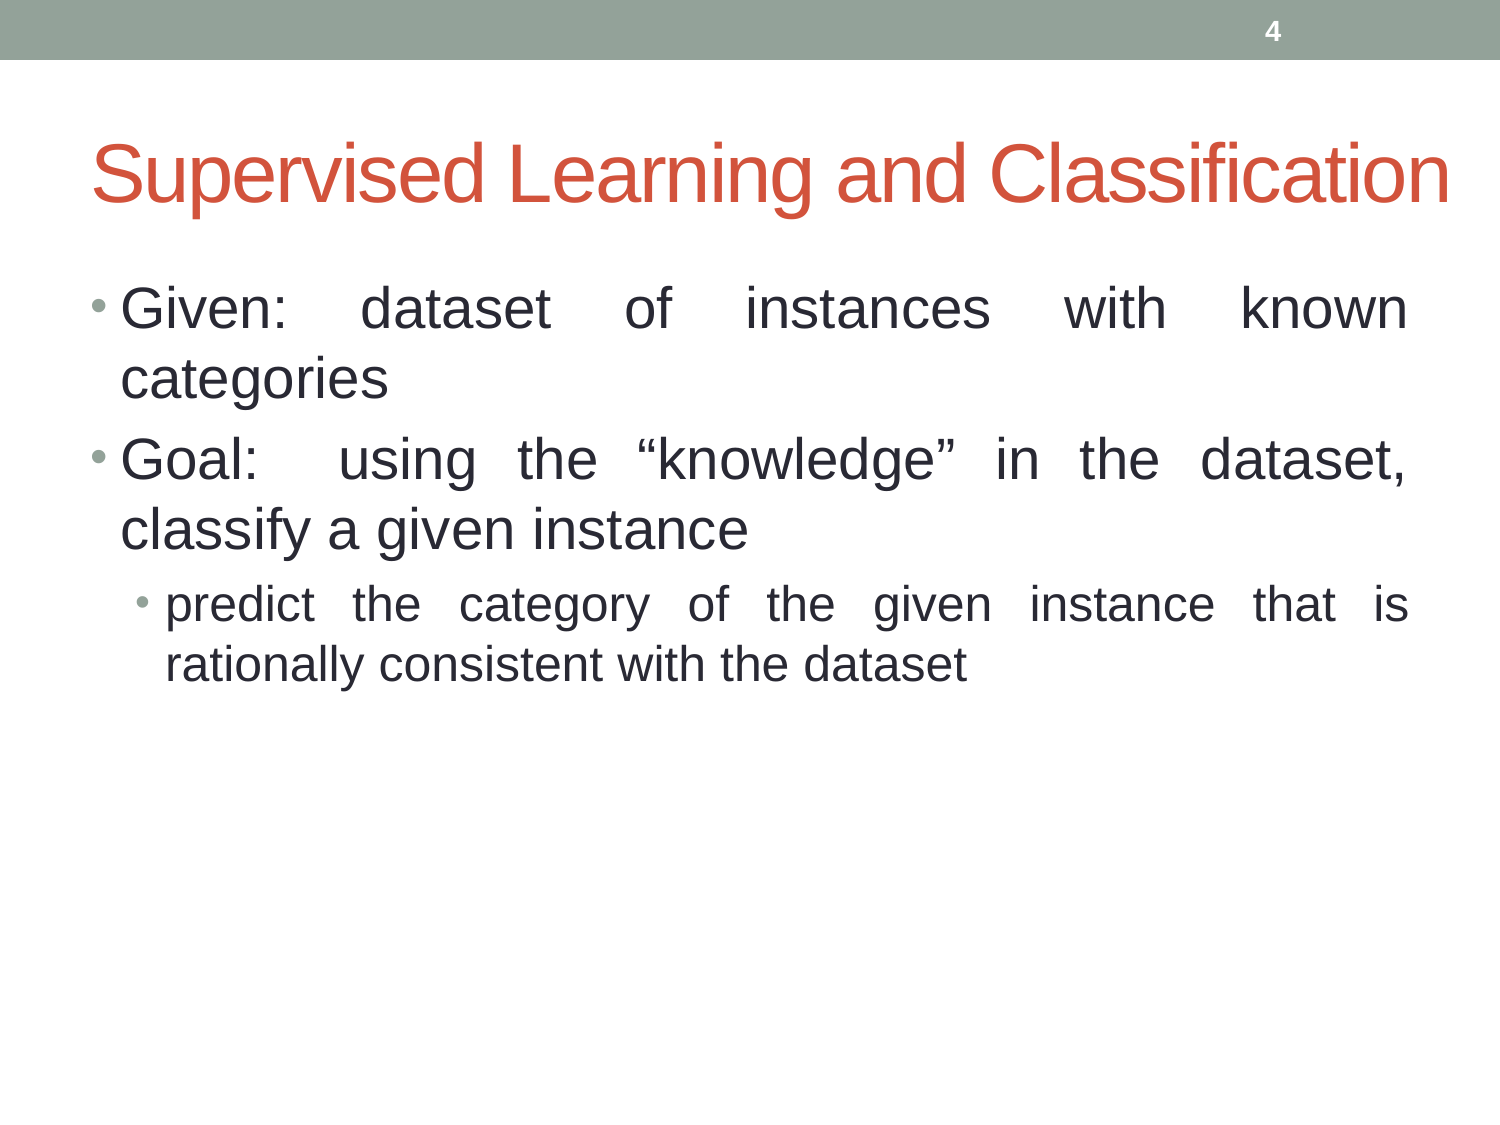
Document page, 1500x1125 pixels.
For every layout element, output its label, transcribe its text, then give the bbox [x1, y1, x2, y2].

slide_number 4 [1250, 3, 1425, 57]
list Given: dataset of instances with known categories Goal: using the “knowledge” in the dataset, classify a given instance predict the category of the given instance that is rationally consistent with the dataset [75, 262, 1425, 1063]
title Supervised Learning and Classification [75, 87, 1500, 250]
